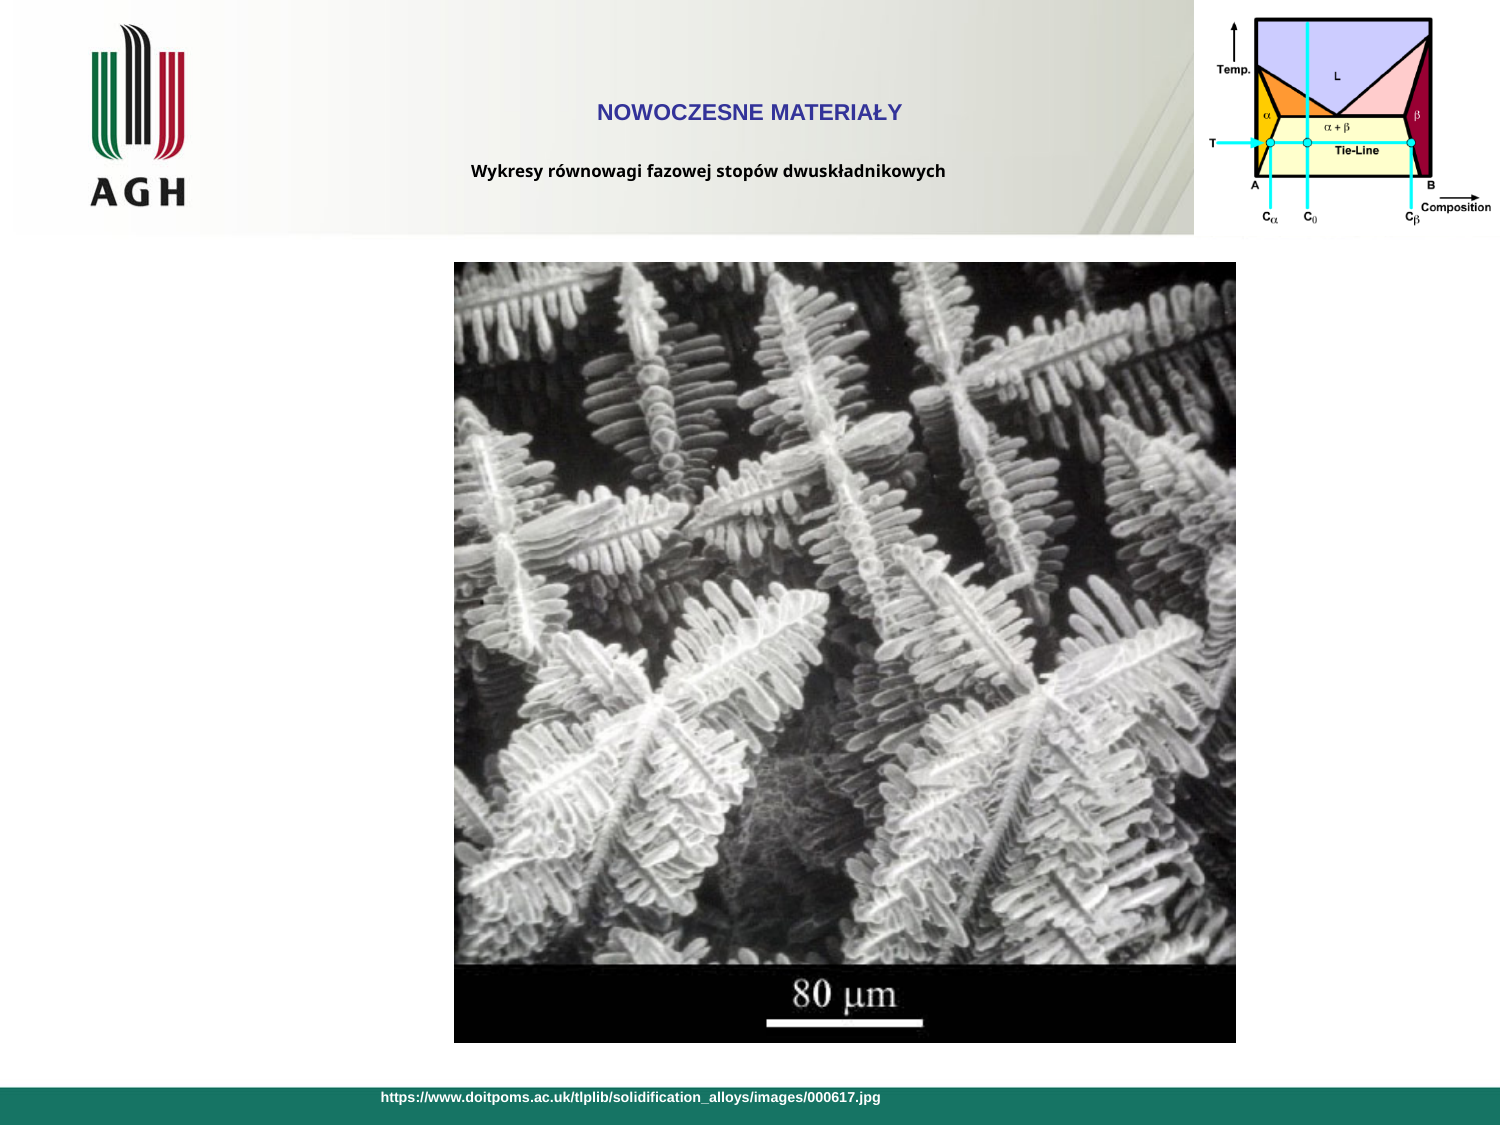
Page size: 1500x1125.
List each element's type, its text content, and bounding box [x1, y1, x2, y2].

text_box Wykresy równowagi fazowej stopów dwuskładnikowych [218, 148, 1188, 204]
text_box NOWOCZESNE MATERIAŁY [584, 98, 916, 149]
text_box https://www.doitpoms.ac.uk/tlplib/solidification_alloys/images/000617.jpg [2, 1079, 1261, 1125]
picture [0, 0, 1500, 1125]
